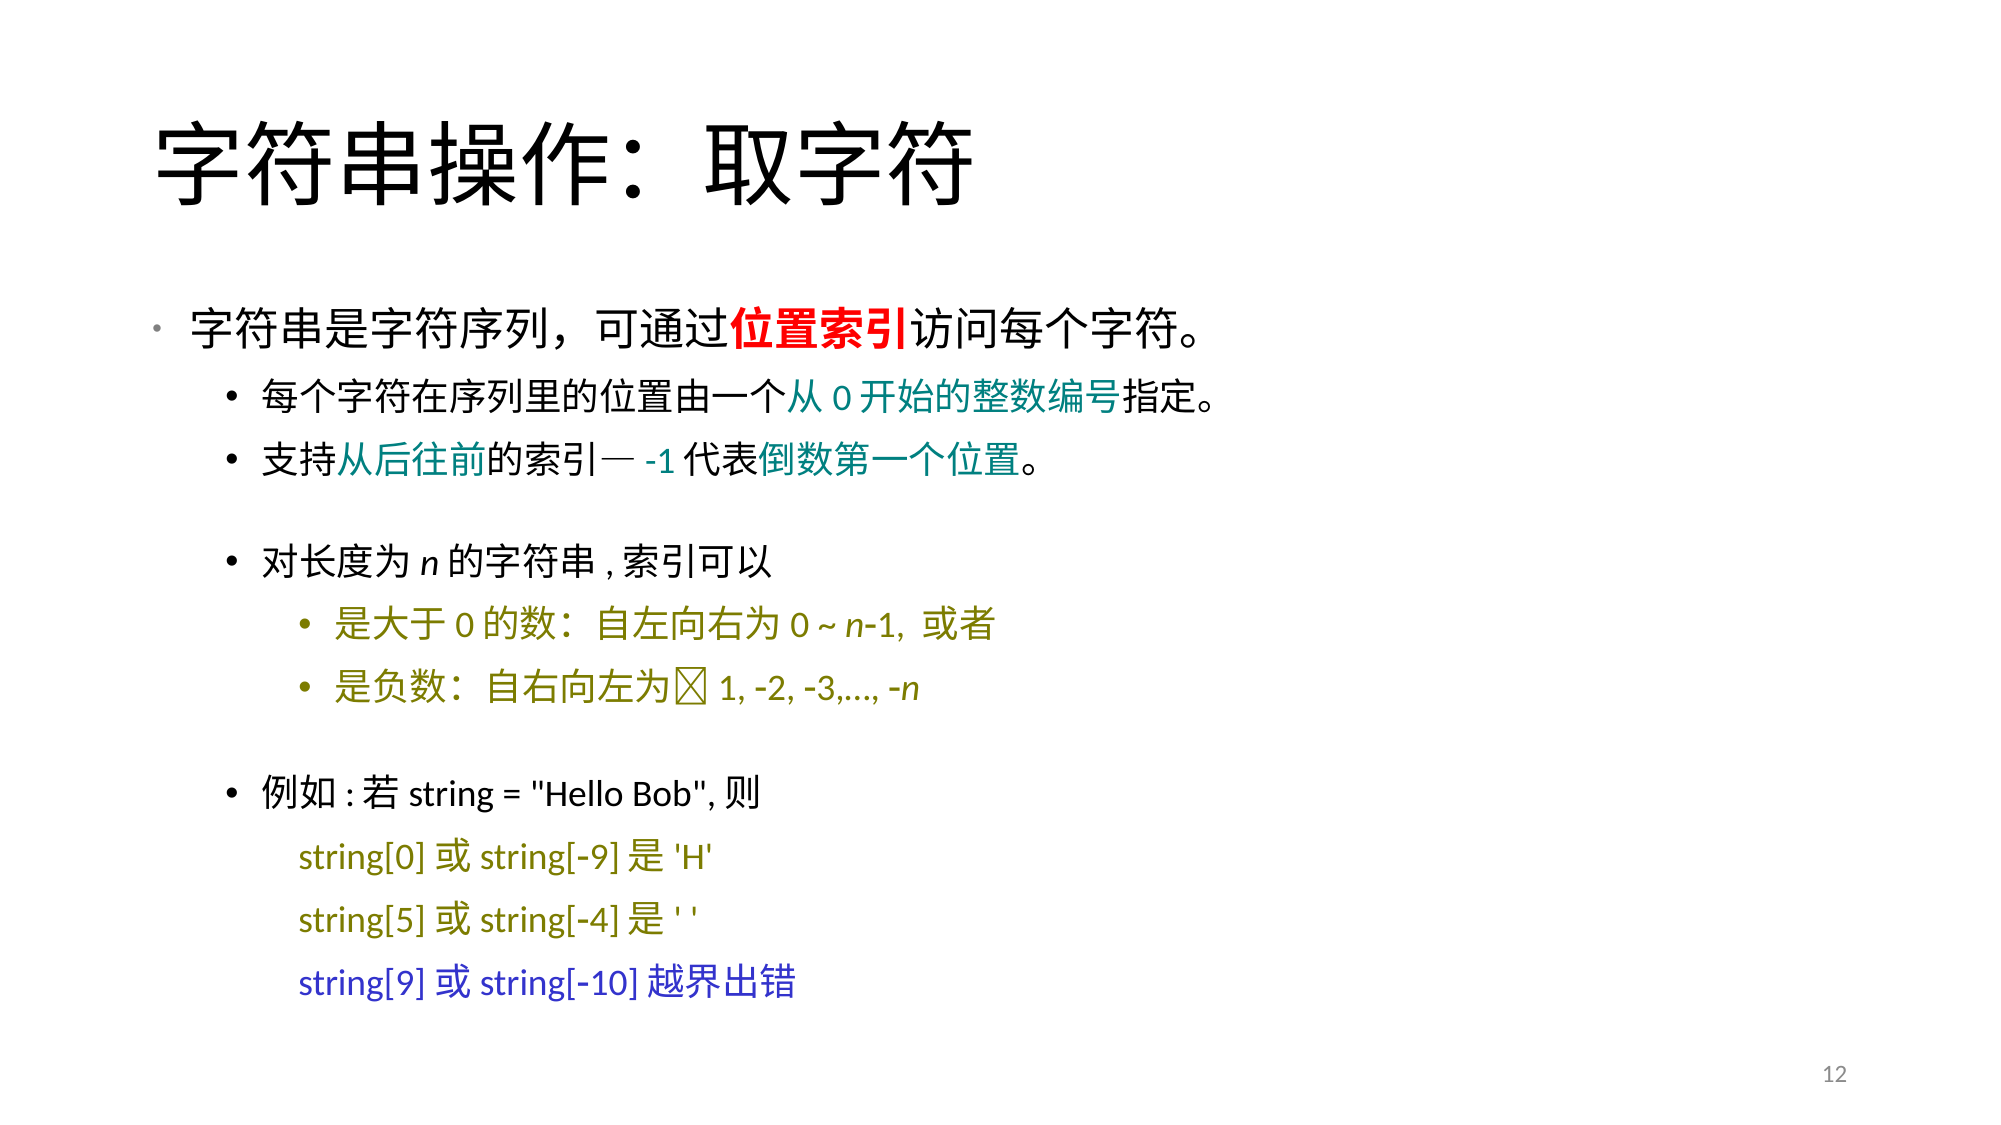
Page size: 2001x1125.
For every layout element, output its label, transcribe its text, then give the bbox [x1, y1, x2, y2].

list 字符串是字符序列，可通过位置索引访问每个字符。 每个字符在序列里的位置由一个从0开始的整数编号指定。 支持从后往前的索引—-1代表倒数第一个位置。 对长度为n的字符串,索引可以 是大于0的数：自左向右为0 ~ n1, 或者 是负数：自右向左为1, 2, 3,…, n 例如:若string = "Hello Bob",则 string[0]或string[9]是'H' string[5]或string[4]是' ' string[9]或string[10]越界出错 [137, 299, 1863, 1014]
slide_number 12 [1412, 1042, 1863, 1103]
title 字符串操作：取字符 [137, 59, 1863, 278]
